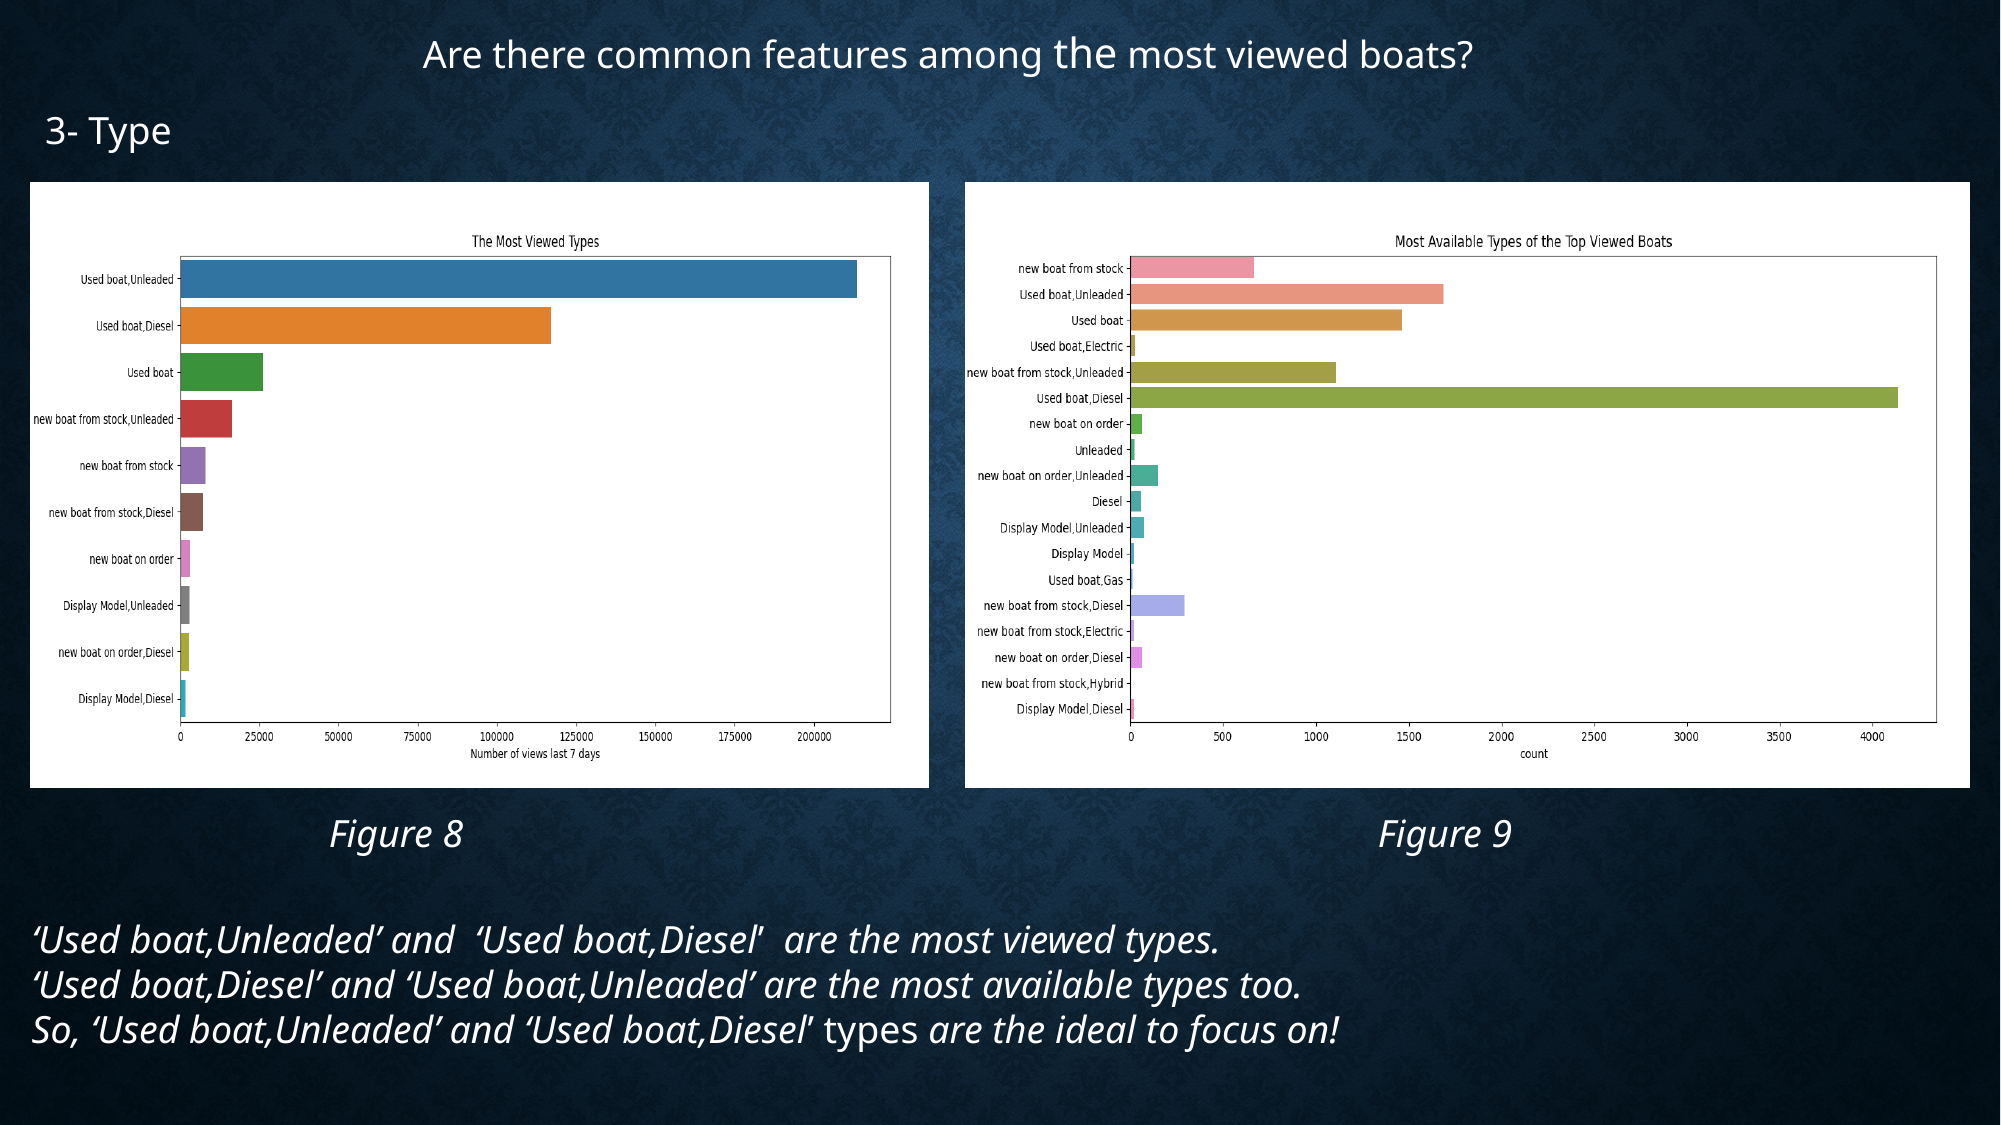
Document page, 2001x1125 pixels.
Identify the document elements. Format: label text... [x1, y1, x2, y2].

text_box ‘Used boat,Unleaded’ and ‘Used boat,Diesel’ are the most viewed types. ‘Used boat,Diesel’ and ‘Used boat,Unleaded’ are the most available types too. So, ‘Used boat,Unleaded’ and ‘Used boat,Diesel’ types are the ideal to focus on! [16, 908, 1915, 1104]
text_box Figure 8 [314, 802, 503, 908]
text_box Are there common features among the most viewed boats? [408, 19, 1592, 130]
picture [29, 182, 929, 788]
picture [964, 182, 1971, 788]
text_box 3- Type [30, 100, 386, 160]
text_box Figure 9 [1363, 802, 1552, 908]
